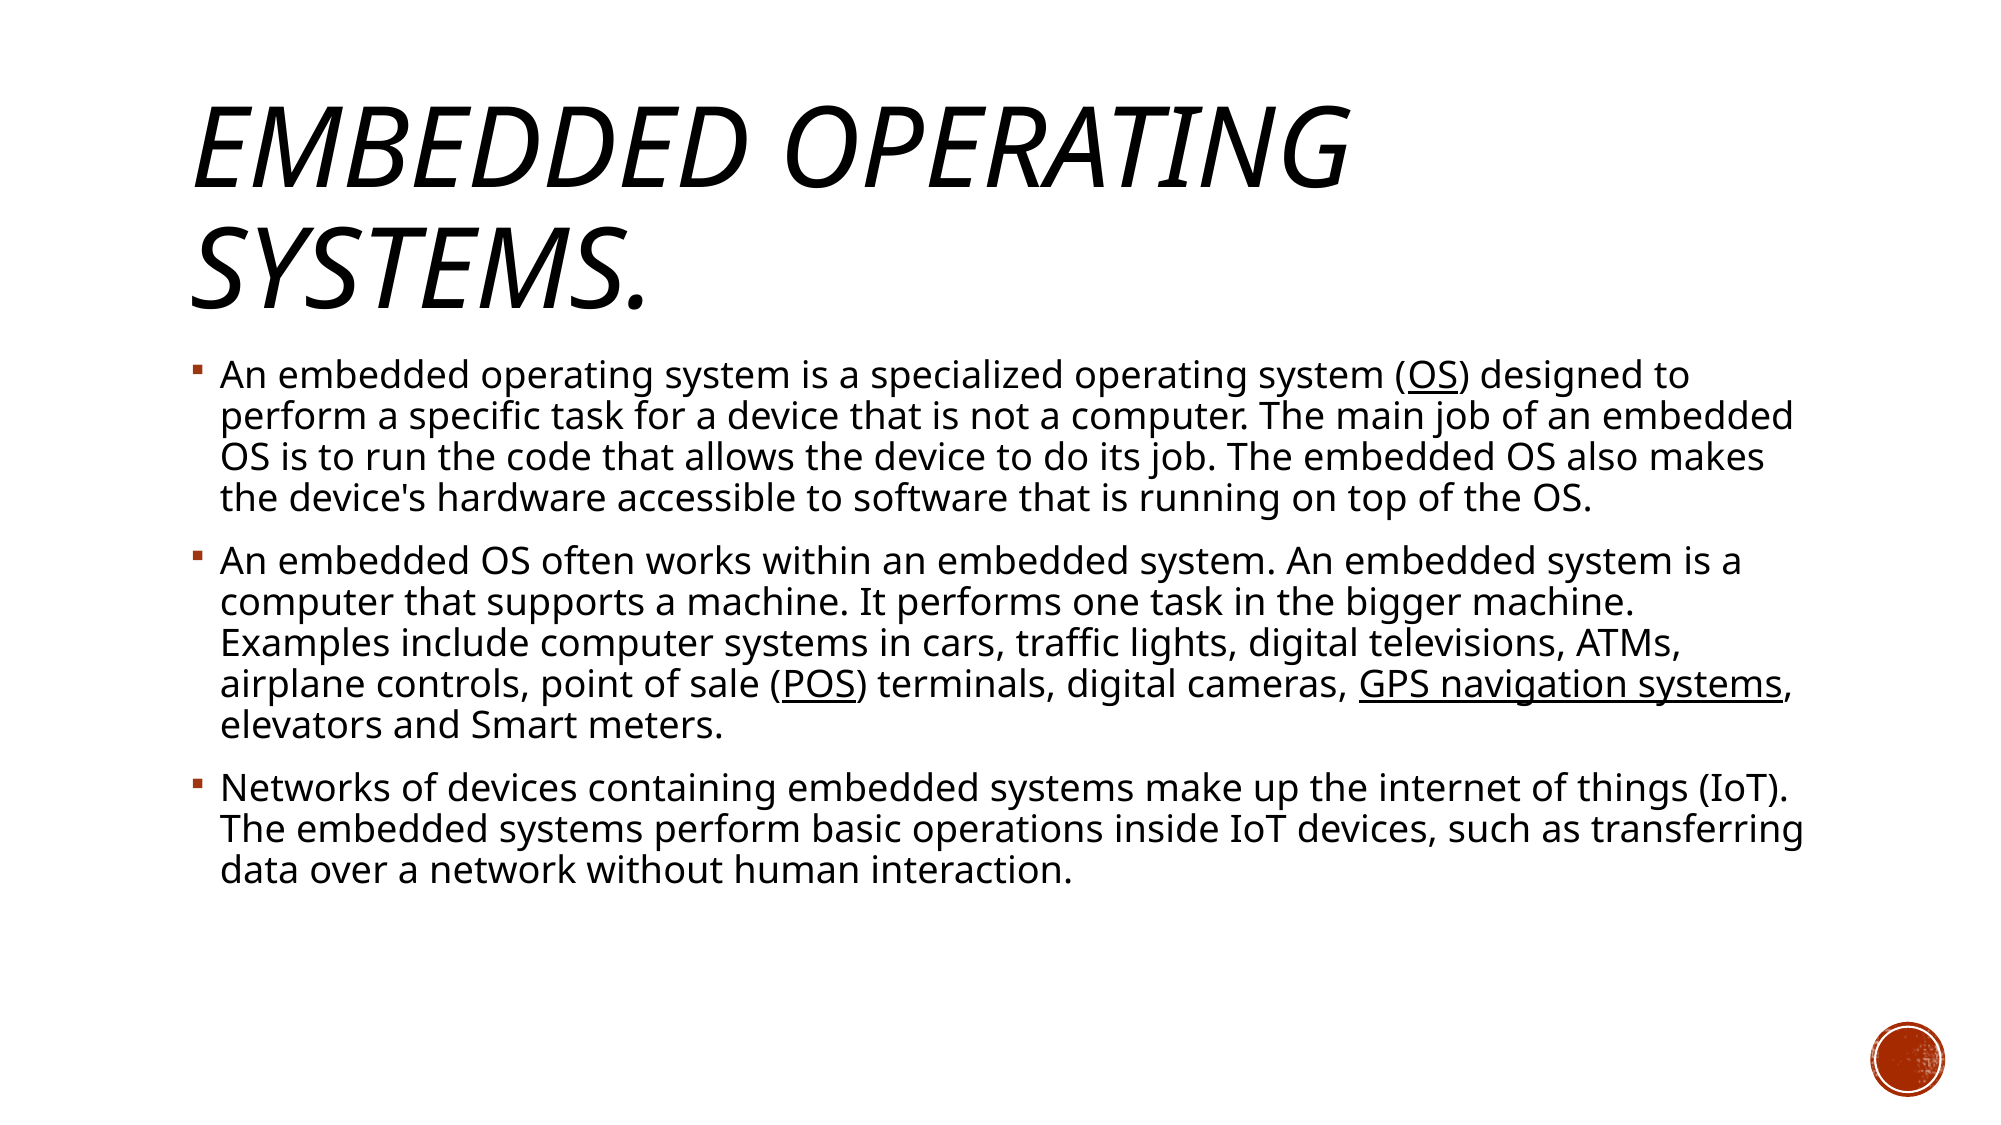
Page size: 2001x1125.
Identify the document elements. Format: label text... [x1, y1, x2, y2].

list An embedded operating system is a specialized operating system (OS) designed to perform a specific task for a device that is not a computer. The main job of an embedded OS is to run the code that allows the device to do its job. The embedded OS also makes the device's hardware accessible to software that is running on top of the OS. An embedded OS often works within an embedded system. An embedded system is a computer that supports a machine. It performs one task in the bigger machine. Examples include computer systems in cars, traffic lights, digital televisions, ATMs, airplane controls, point of sale (POS) terminals, digital cameras, GPS navigation systems, elevators and Smart meters. Networks of devices containing embedded systems make up the internet of things (IoT). The embedded systems perform basic operations inside IoT devices, such as transferring data over a network without human interaction. [175, 348, 1826, 1013]
title Embedded Operating Systems. [175, 79, 1826, 344]
